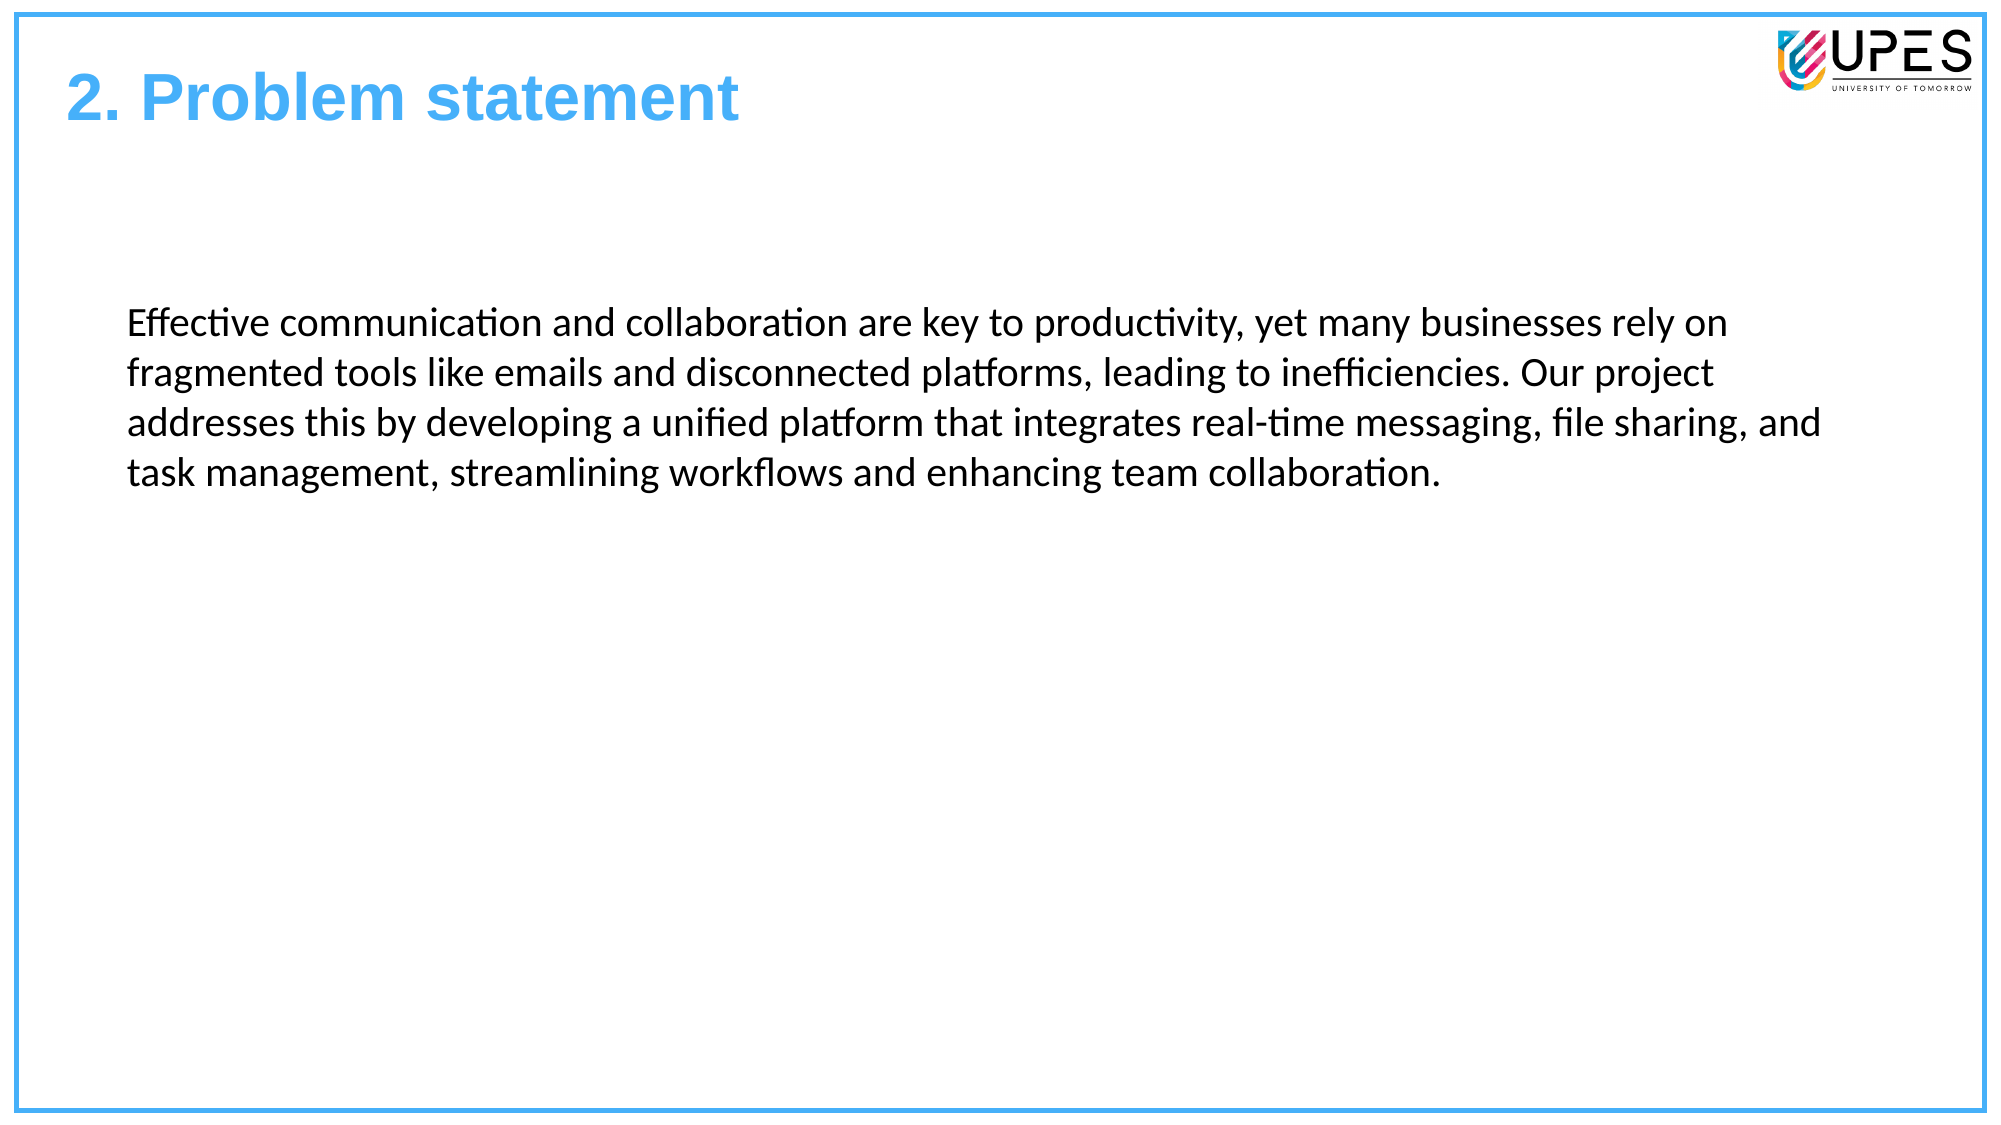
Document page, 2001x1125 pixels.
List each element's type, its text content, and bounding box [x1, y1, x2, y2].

text_box 2. Problem statement [51, 46, 1288, 141]
text_box Effective communication and collaboration are key to productivity, yet many businesses rely on fragmented tools like emails and disconnected platforms, leading to inefficiencies. Our project addresses this by developing a unified platform that integrates real-time messaging, file sharing, and task management, streamlining workflows and enhancing team collaboration. [112, 287, 1888, 503]
picture [1758, 20, 1978, 110]
